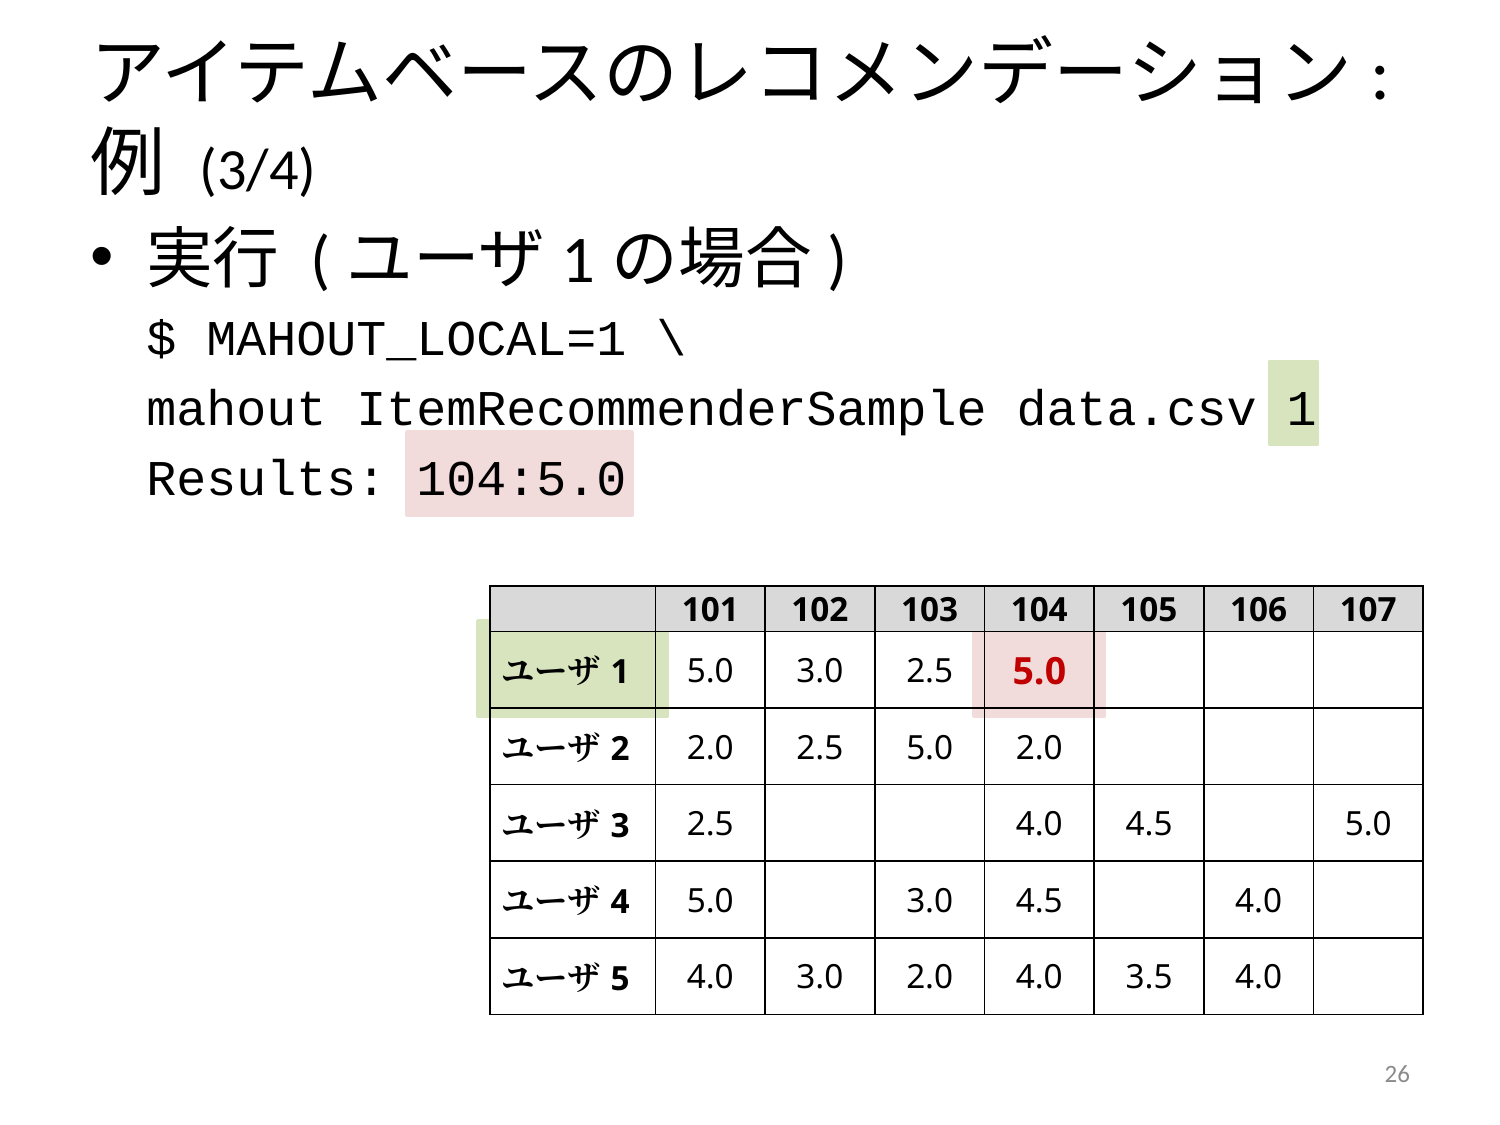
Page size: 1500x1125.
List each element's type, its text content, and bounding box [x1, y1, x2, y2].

table_cell 2.5 [656, 785, 764, 860]
table_header 103 [876, 587, 984, 631]
table_cell 5.0 [656, 862, 764, 937]
table_header 102 [766, 587, 874, 631]
list 実行 (ユーザ1の場合) $ MAHOUT_LOCAL=1 \ mahout ItemRecommenderSample data.csv 1 Results: 104:5.0 [74, 207, 1426, 1036]
table_cell [1095, 862, 1203, 937]
table_cell 4.0 [985, 939, 1093, 1014]
table_header 105 [1095, 587, 1203, 631]
table_cell [1205, 632, 1313, 707]
table_cell 4.5 [1095, 785, 1203, 860]
table_cell [1314, 632, 1422, 707]
slide_number 25 [1074, 1042, 1425, 1103]
table_cell 2.0 [985, 709, 1093, 784]
table_cell 4.0 [985, 785, 1093, 860]
table_cell [766, 862, 874, 937]
table_header 106 [1205, 587, 1313, 631]
table_cell 2.0 [876, 939, 984, 1014]
table_cell ユーザ2 [491, 709, 655, 784]
table_cell ユーザ5 [491, 939, 655, 1014]
table_cell 3.0 [876, 862, 984, 937]
table_cell [1095, 709, 1203, 784]
table_cell [1314, 709, 1422, 784]
table_cell 4.5 [985, 862, 1093, 937]
table_cell ユーザ1 [491, 632, 655, 707]
table_cell 5.0 [656, 632, 764, 707]
table_cell 2.5 [876, 632, 984, 707]
table_cell ユーザ3 [491, 785, 655, 860]
table_header 104 [985, 587, 1093, 631]
table_header [491, 587, 655, 631]
table_cell [1095, 632, 1203, 707]
table_cell 5.0 [876, 709, 984, 784]
table_header 101 [656, 587, 764, 631]
table_header 107 [1314, 587, 1422, 631]
text_box [476, 619, 489, 718]
table_cell 3.5 [1095, 939, 1203, 1014]
table_cell 4.0 [656, 939, 764, 1014]
table_cell 4.0 [1205, 939, 1313, 1014]
table_cell [1205, 785, 1313, 860]
table_cell 2.5 [766, 709, 874, 784]
table_cell [1314, 939, 1422, 1014]
table_cell 3.0 [766, 632, 874, 707]
table_cell [766, 785, 874, 860]
table_cell [876, 785, 984, 860]
title アイテムベースのレコメンデーション:例 (3/4) [74, 44, 1471, 185]
table_cell ユーザ4 [491, 862, 655, 937]
table_cell 5.0 [985, 632, 1093, 707]
table_cell 4.0 [1205, 862, 1313, 937]
table_cell 3.0 [766, 939, 874, 1014]
table_cell [1205, 709, 1313, 784]
table_cell [1314, 862, 1422, 937]
table_cell 2.0 [656, 709, 764, 784]
table_cell 5.0 [1314, 785, 1422, 860]
